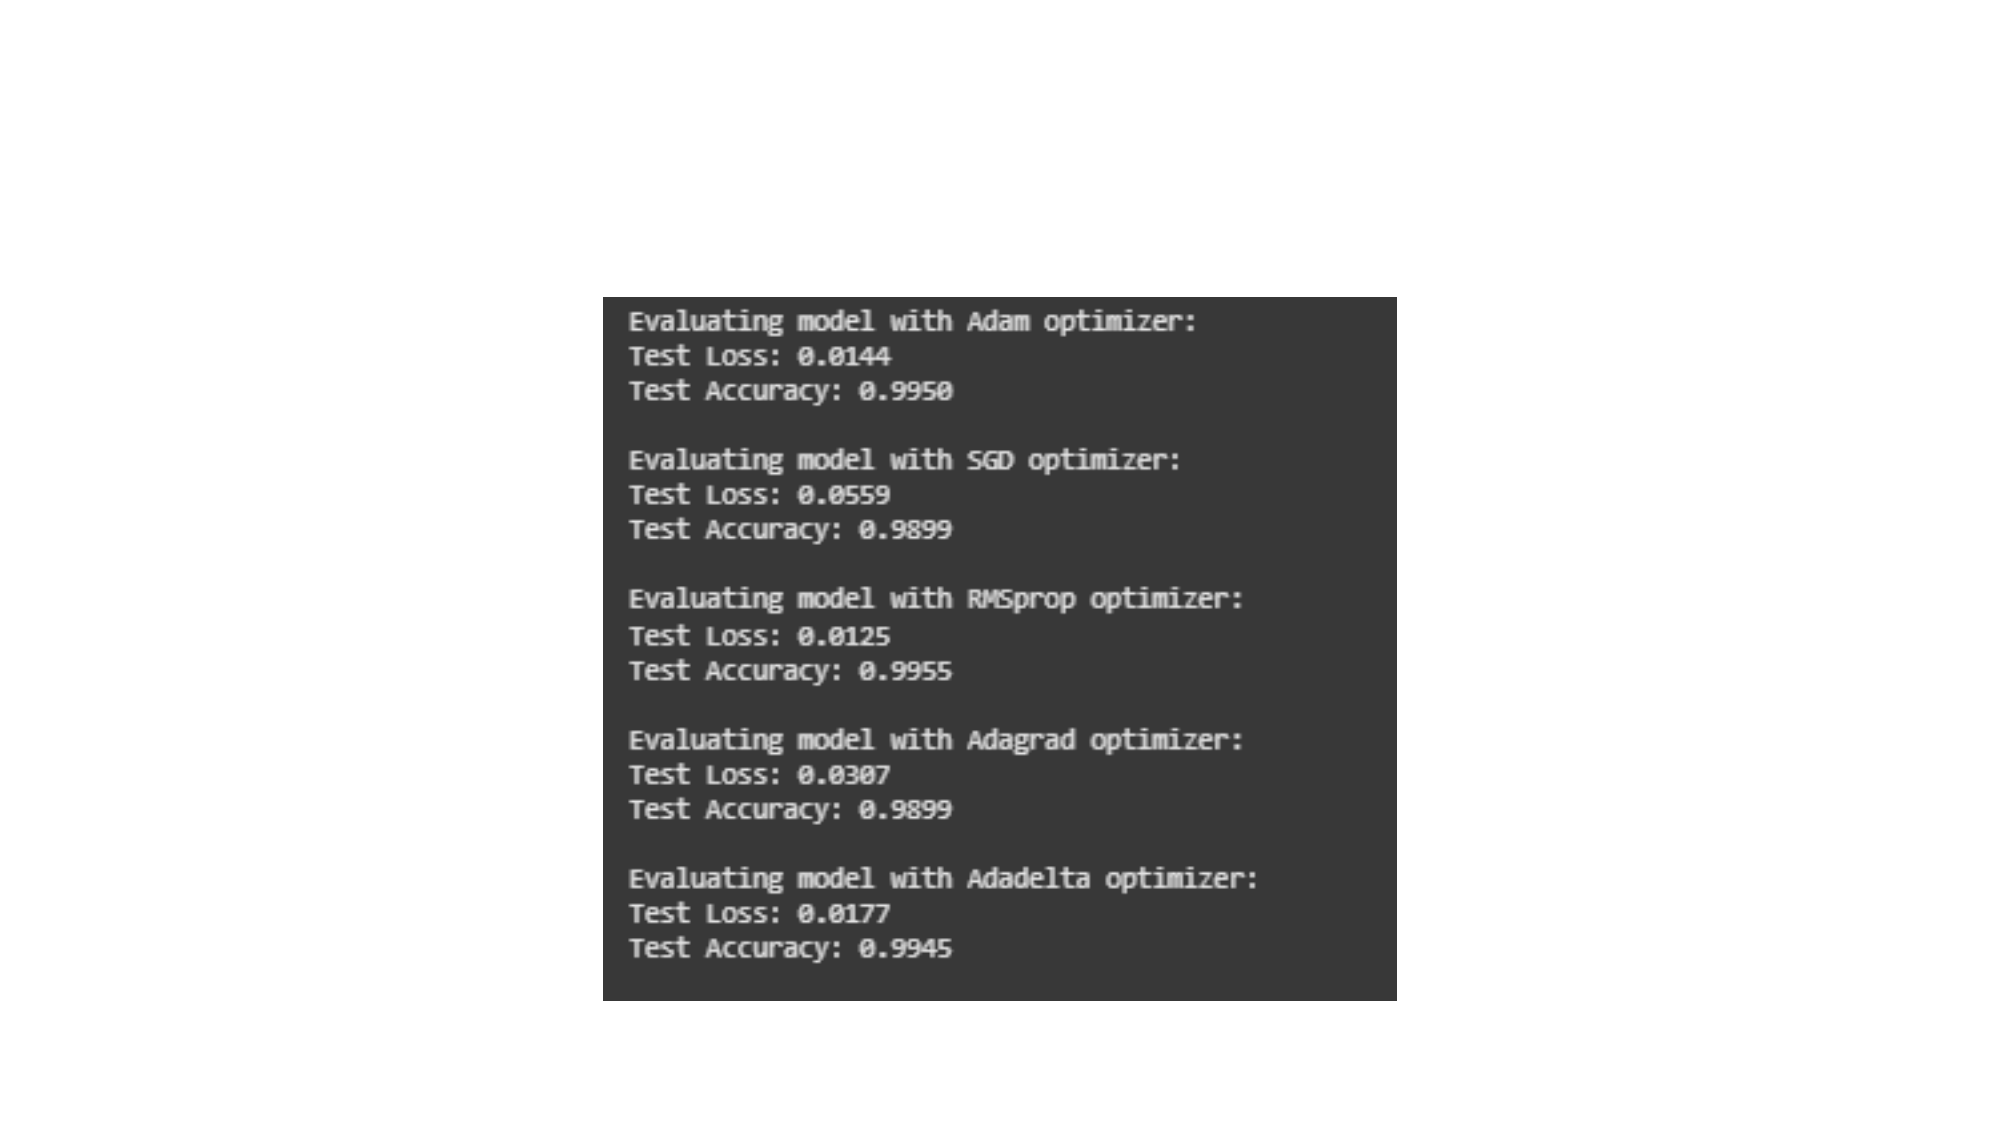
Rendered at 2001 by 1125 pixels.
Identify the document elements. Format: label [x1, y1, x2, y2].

list [602, 296, 1398, 1001]
